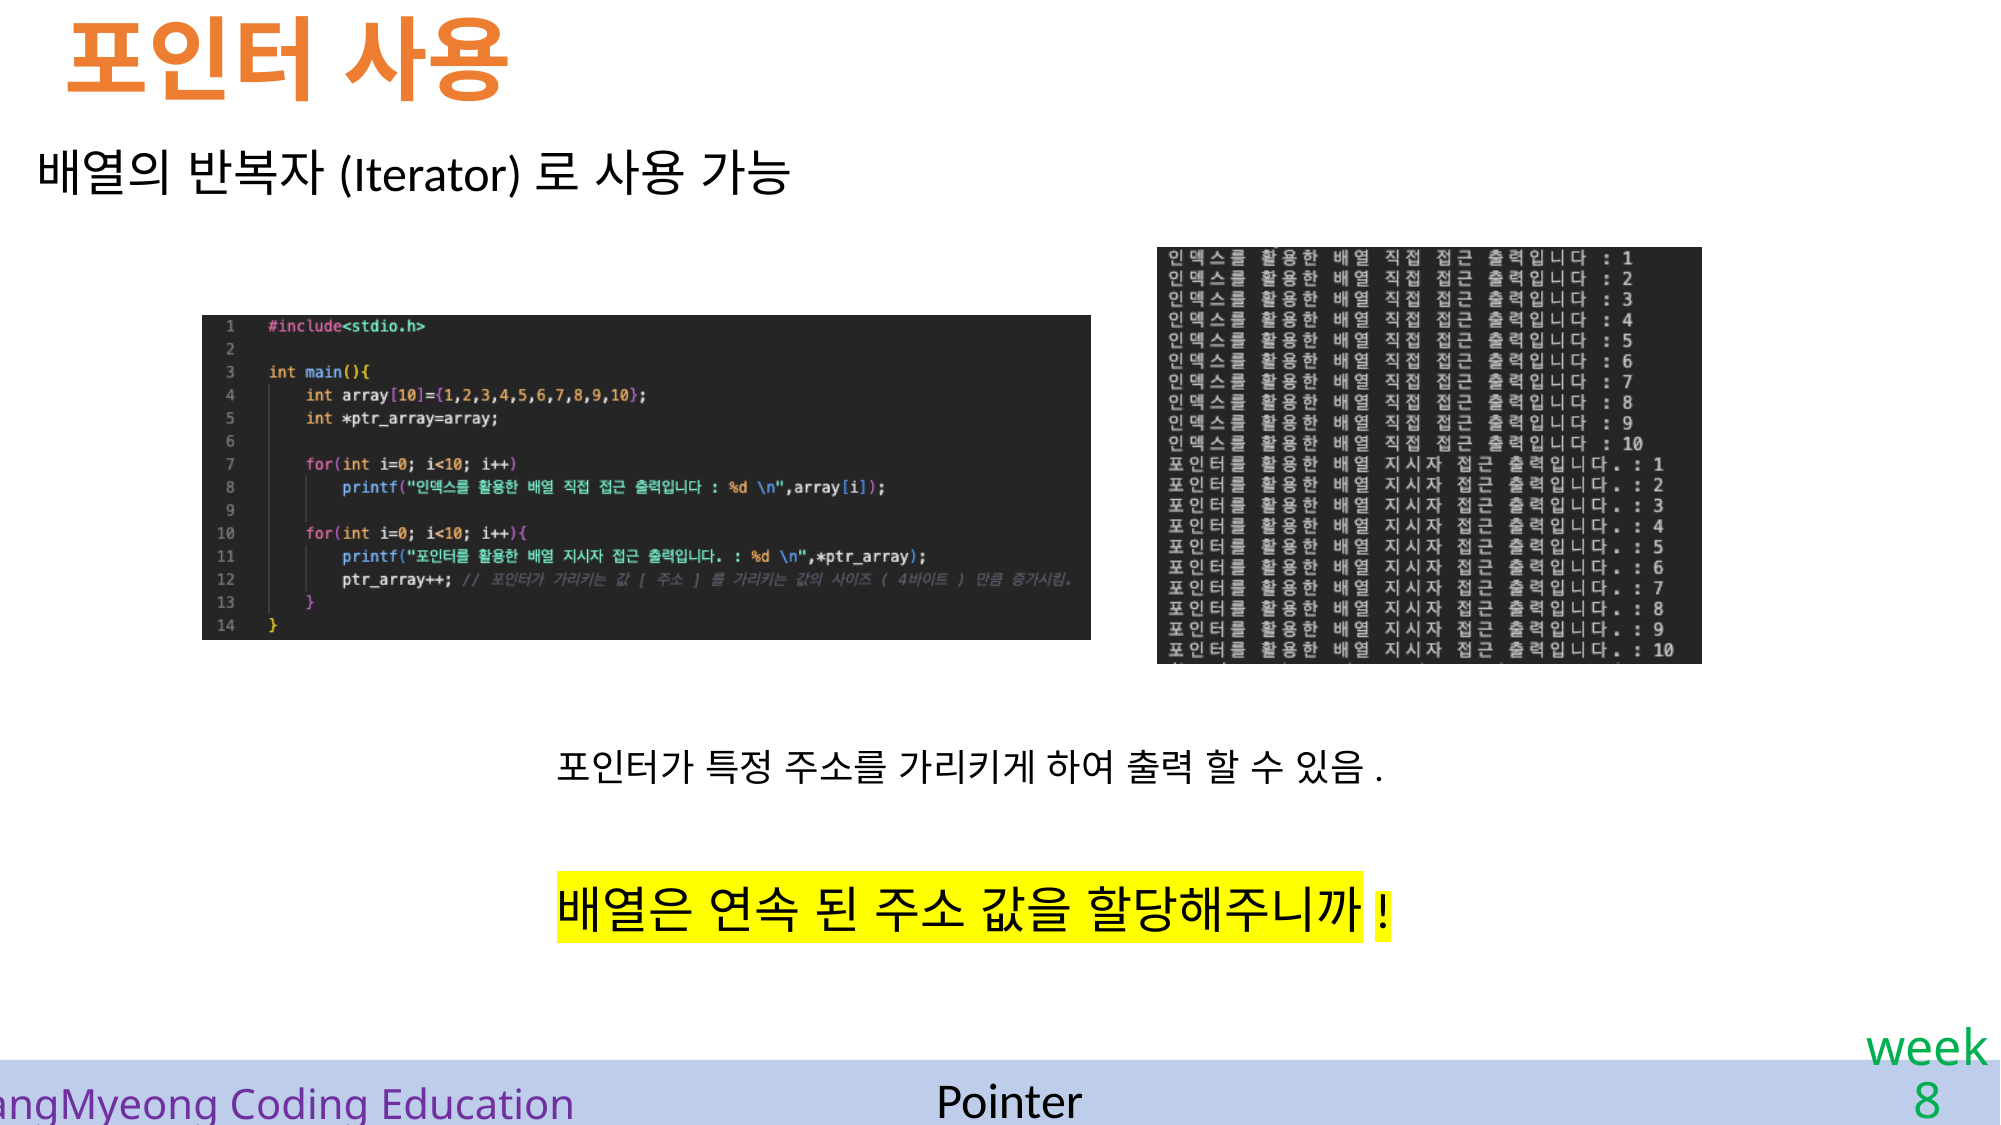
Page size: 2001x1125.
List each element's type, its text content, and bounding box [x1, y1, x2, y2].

text_box 배열의 반복자(Iterator)로 사용 가능 [21, 134, 808, 209]
text_box 포인터 사용 [11, 6, 566, 135]
picture [1157, 247, 1702, 664]
picture [202, 315, 1091, 640]
text_box [0, 1059, 2000, 1125]
text_box 포인터가 특정 주소를 가리키게 하여 출력 할 수 있음. 배열은 연속 된 주소 값을 할당해주니까! [542, 736, 1406, 947]
subtitle Pointer [778, 1068, 1242, 1125]
title SangMyeong Coding Education [0, 1114, 592, 1125]
